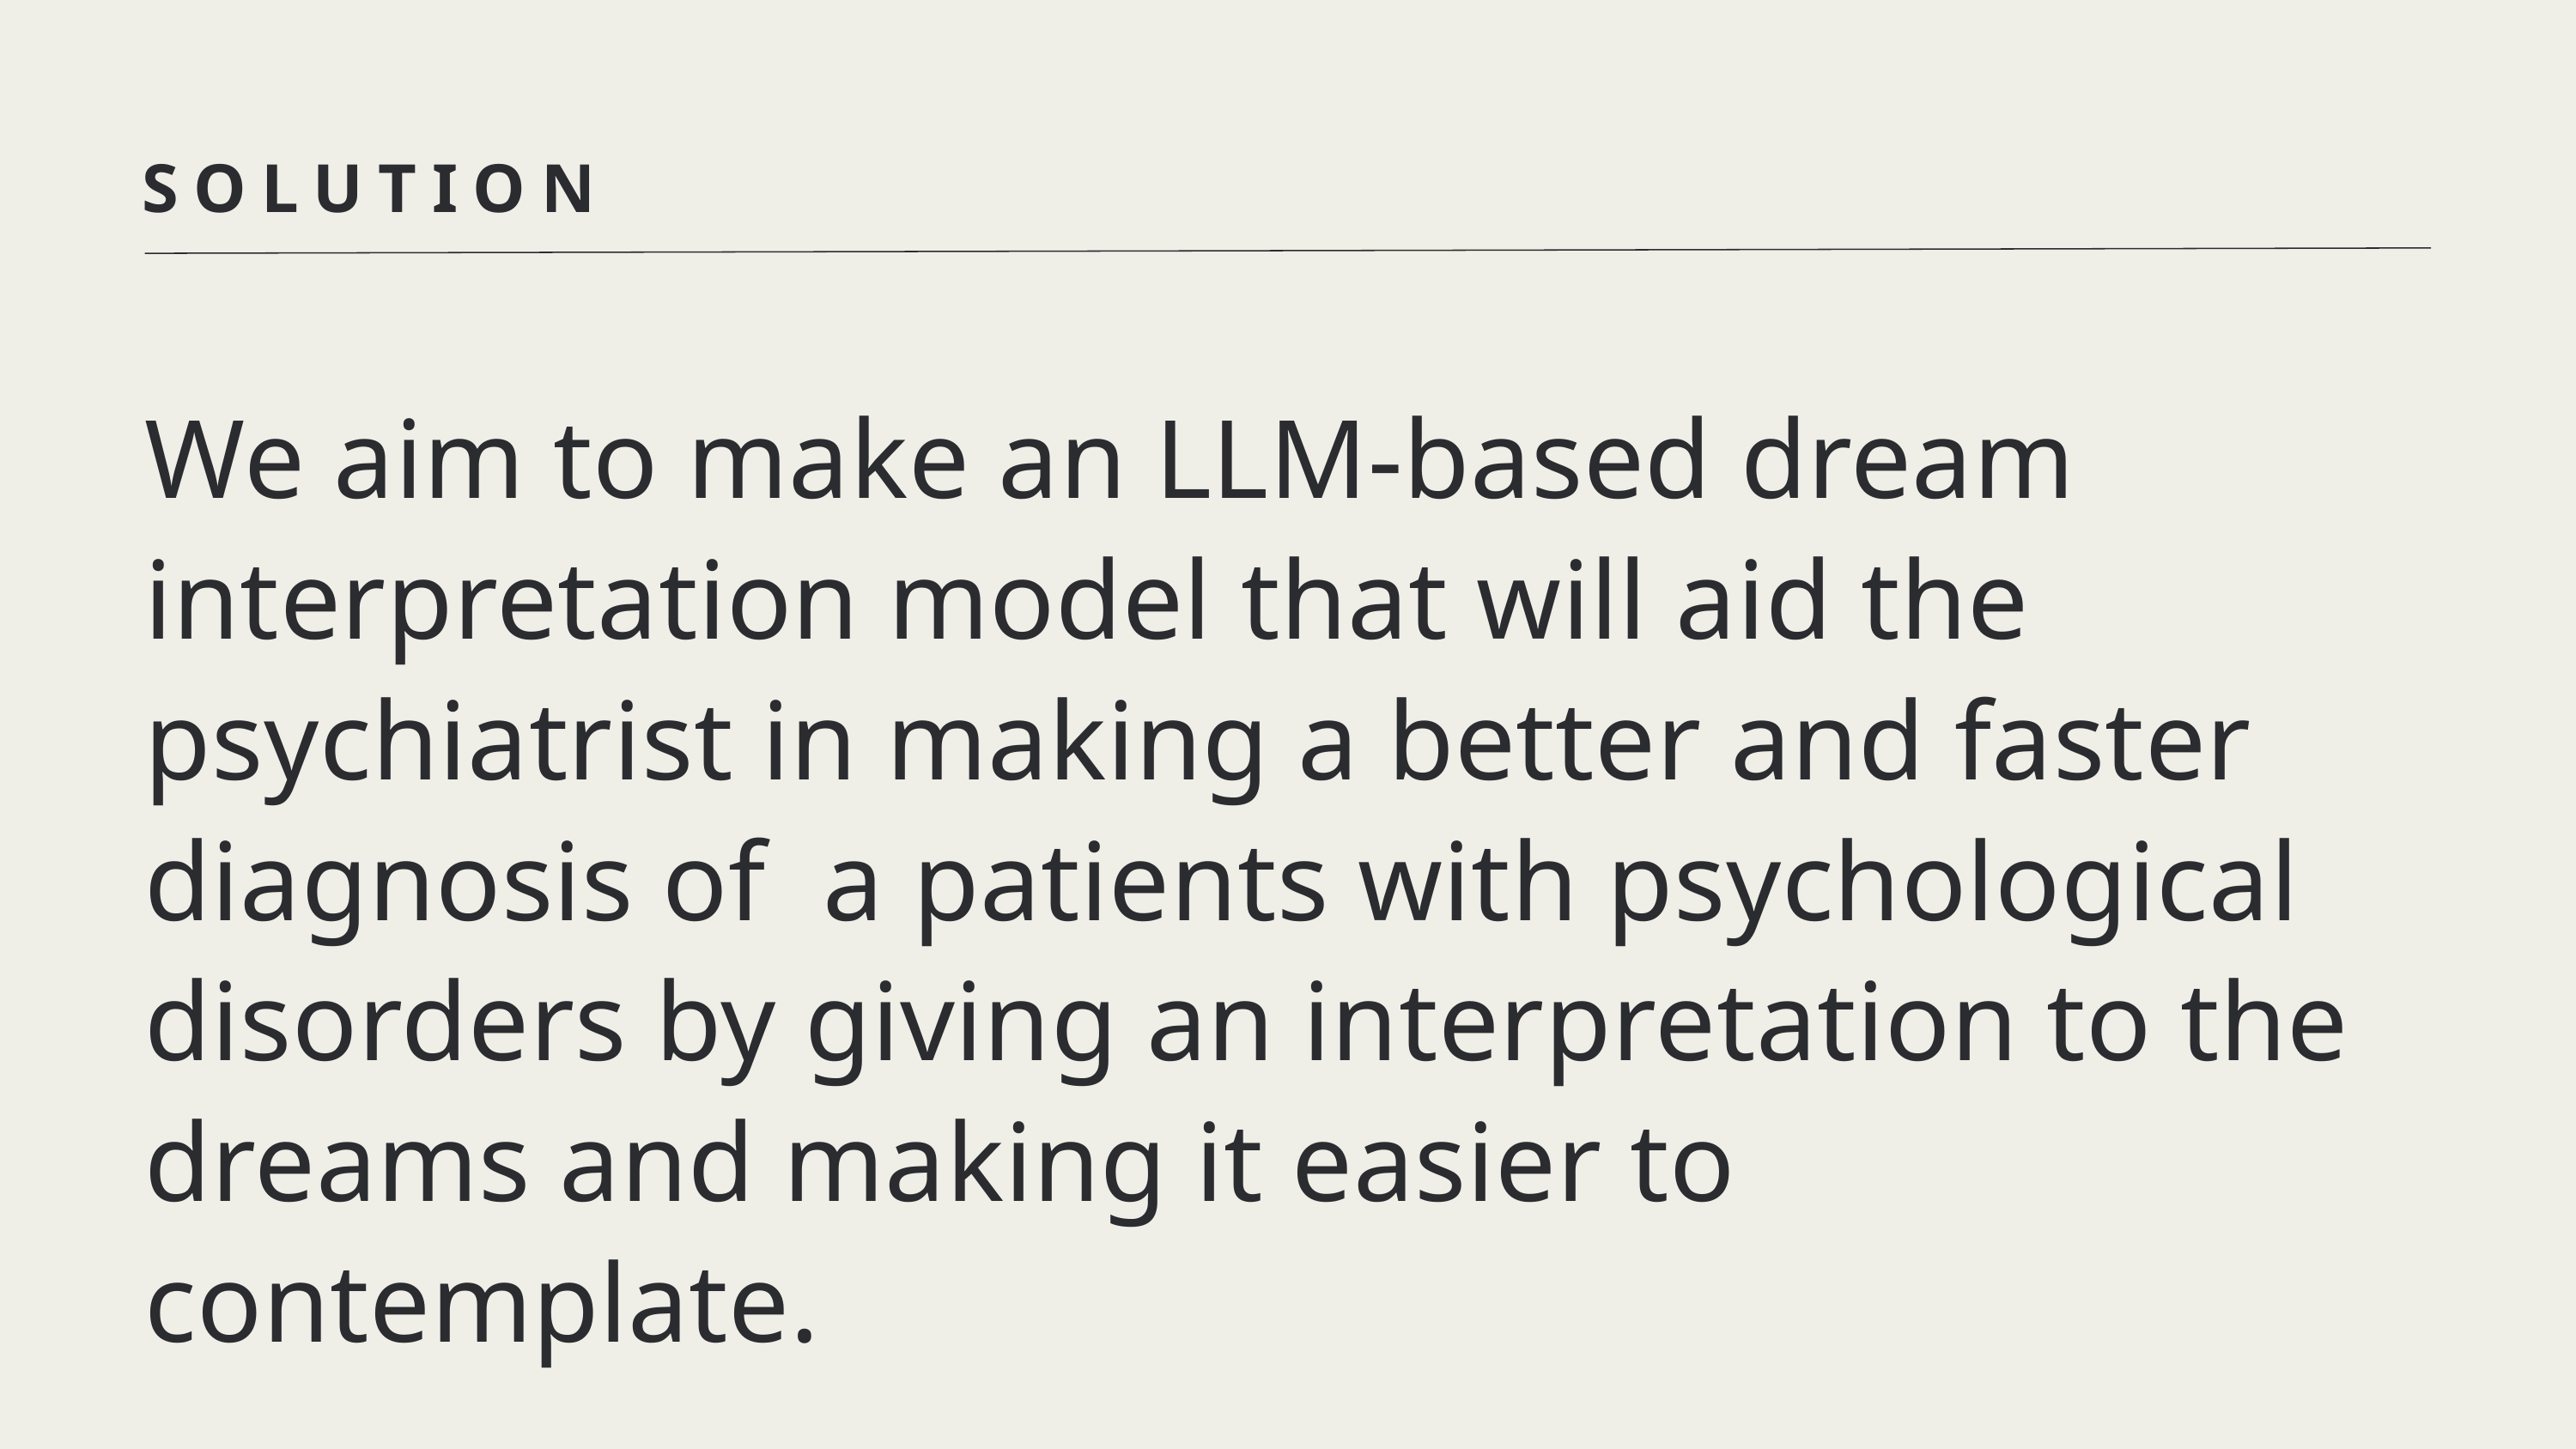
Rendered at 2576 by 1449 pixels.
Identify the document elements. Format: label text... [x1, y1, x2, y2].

text_box SOLUTION [142, 132, 2428, 226]
text_box We aim to make an LLM-based dream interpretation model that will aid the psychiatrist in making a better and faster diagnosis of a patients with psychological disorders by giving an interpretation to the dreams and making it easier to contemplate. [144, 379, 2433, 1364]
